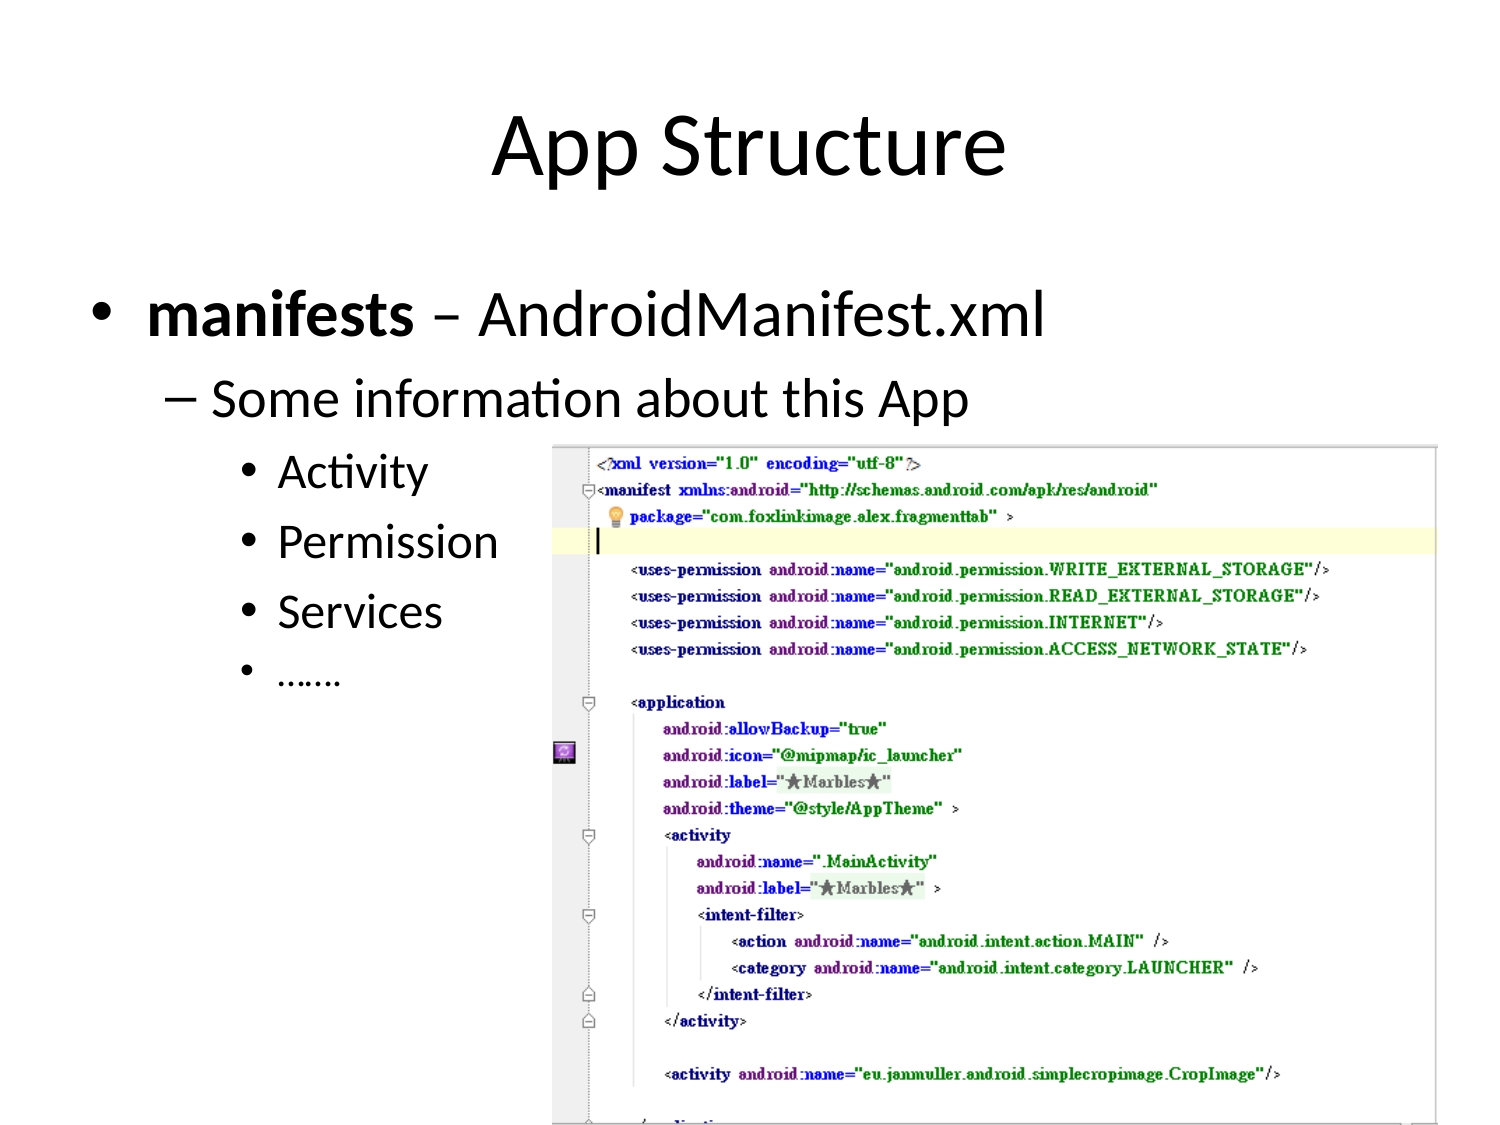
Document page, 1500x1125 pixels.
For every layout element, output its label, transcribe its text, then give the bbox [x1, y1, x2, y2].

picture [552, 444, 1438, 1125]
list manifests – AndroidManifest.xml Some information about this App Activity Permission Services ……. [75, 262, 1425, 1005]
title App Structure [75, 45, 1425, 233]
